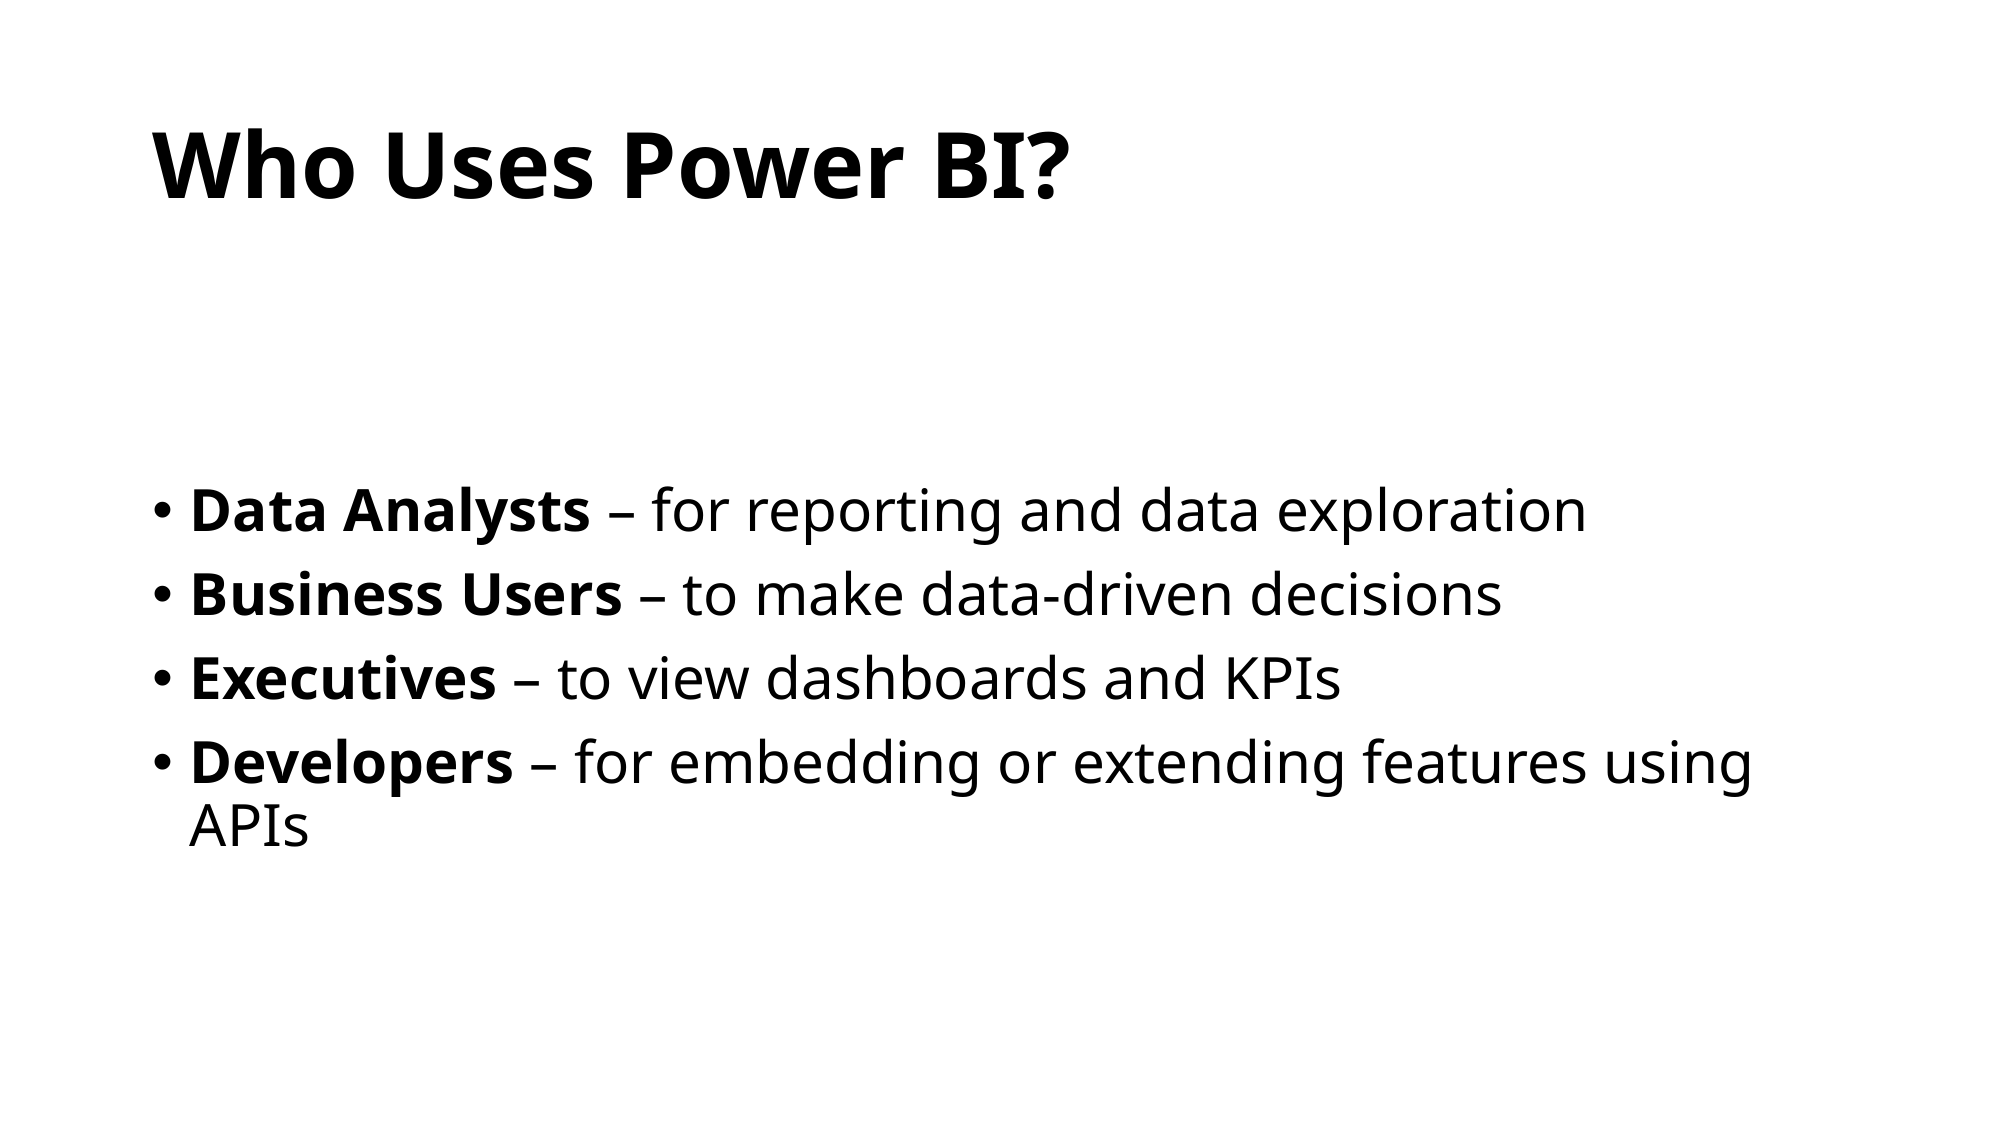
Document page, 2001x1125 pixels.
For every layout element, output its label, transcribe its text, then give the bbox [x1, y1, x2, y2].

list Data Analysts – for reporting and data exploration Business Users – to make data-driven decisions Executives – to view dashboards and KPIs Developers – for embedding or extending features using APIs [137, 299, 1863, 1014]
title Who Uses Power BI? [137, 59, 1863, 278]
